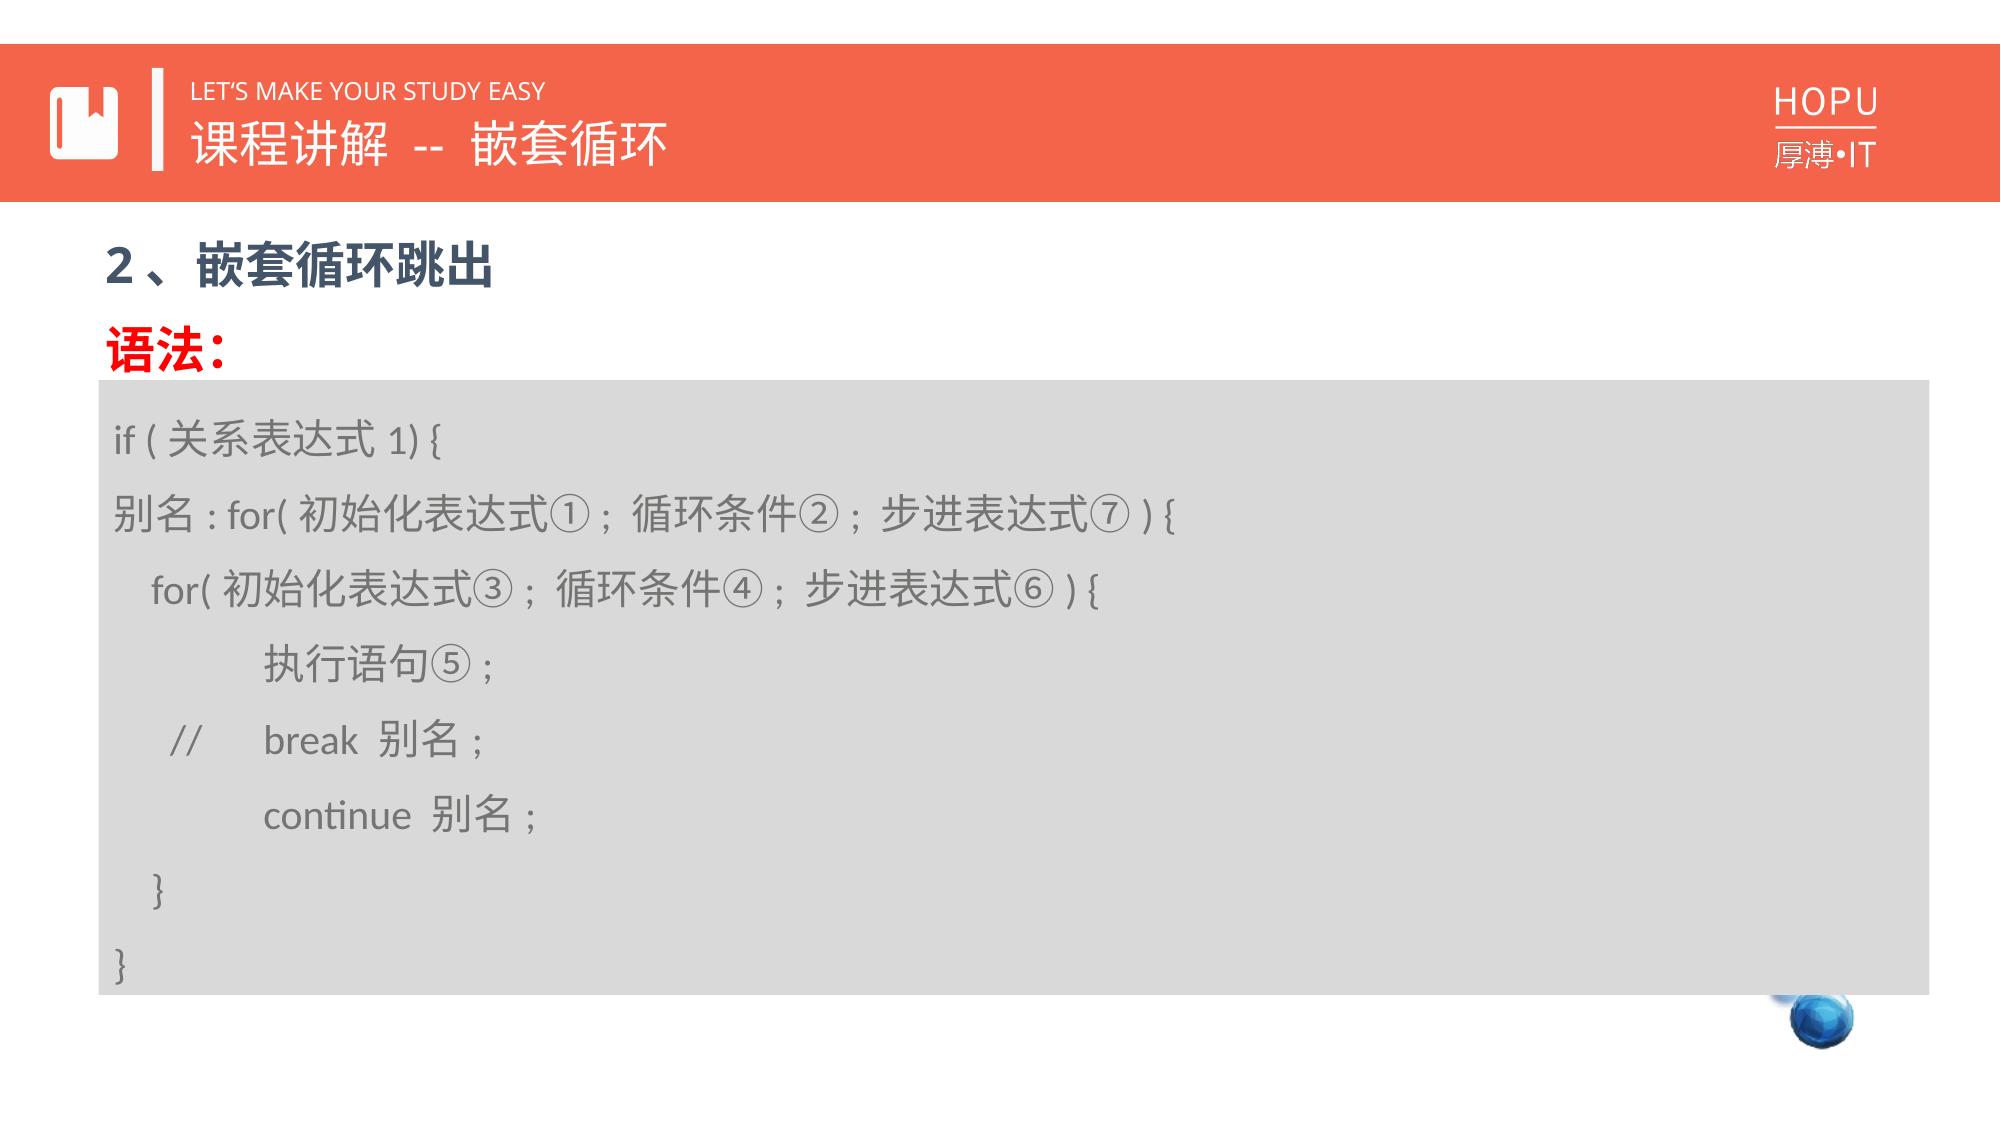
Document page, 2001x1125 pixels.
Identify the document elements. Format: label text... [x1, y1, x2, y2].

text_box 课程讲解 -- 嵌套循环 [316, 117, 1326, 196]
picture [1186, 542, 2000, 1125]
picture [1773, 75, 1878, 181]
text_box 语法： [90, 281, 880, 387]
text_box if (关系表达式1) { 别名: for(初始化表达式①; 循环条件②; 步进表达式⑦) { for(初始化表达式③; 循环条件④; 步进表达式⑥) { 执行语句⑤; // break 别名; continue 别名; } } [98, 380, 1930, 995]
text_box 2、嵌套循环跳出 [90, 196, 1930, 301]
text_box [316, 43, 2000, 203]
text_box LET‘S MAKE YOUR STUDY EASY [316, 67, 893, 113]
picture [0, 0, 316, 253]
